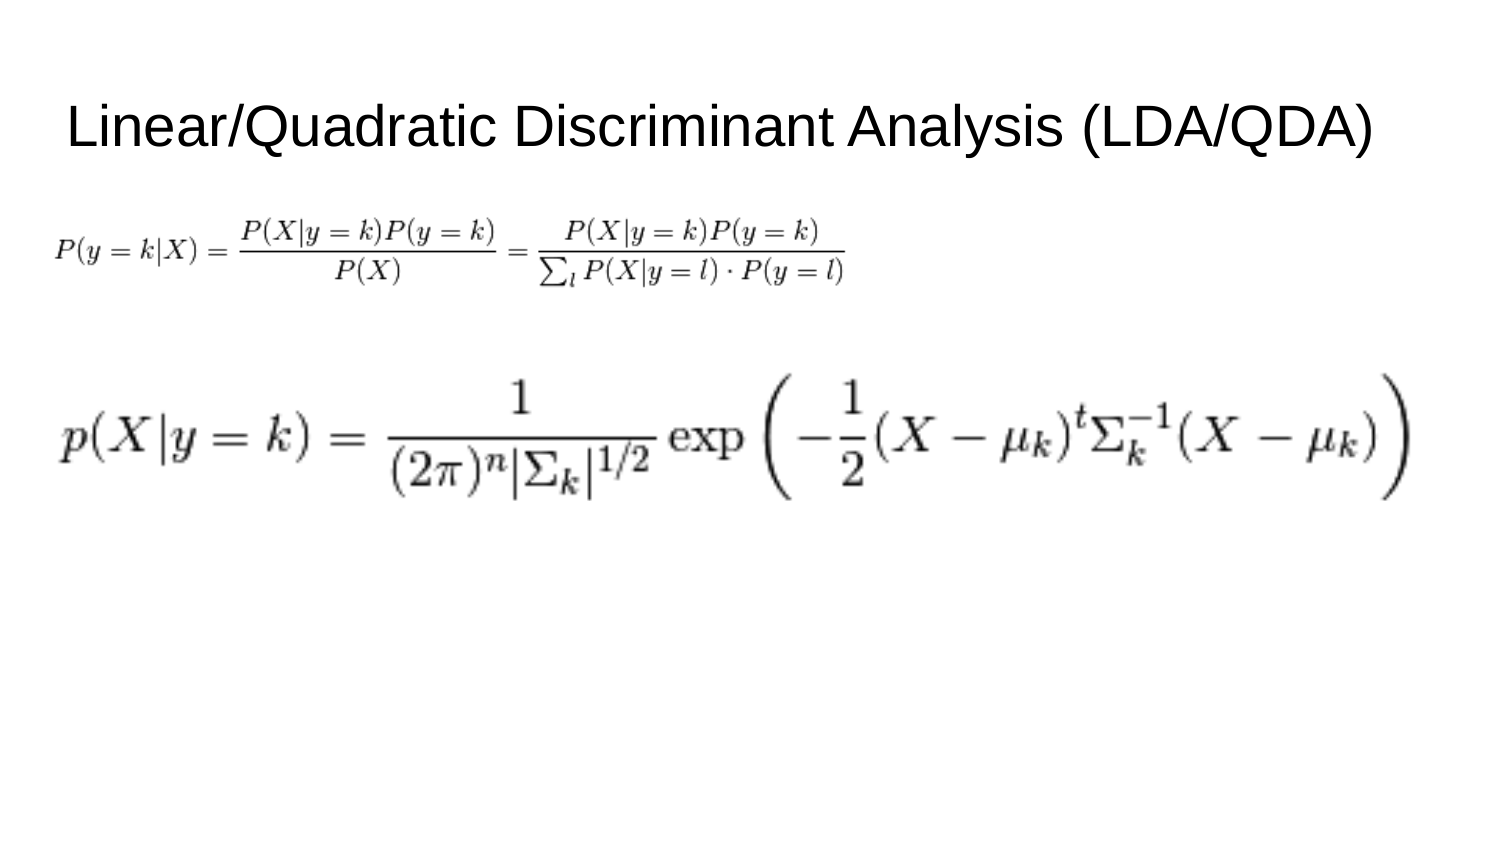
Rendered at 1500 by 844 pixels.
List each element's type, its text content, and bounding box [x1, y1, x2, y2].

picture [24, 191, 865, 300]
picture [50, 340, 1437, 525]
title Linear/Quadratic Discriminant Analysis (LDA/QDA) [51, 72, 1449, 167]
